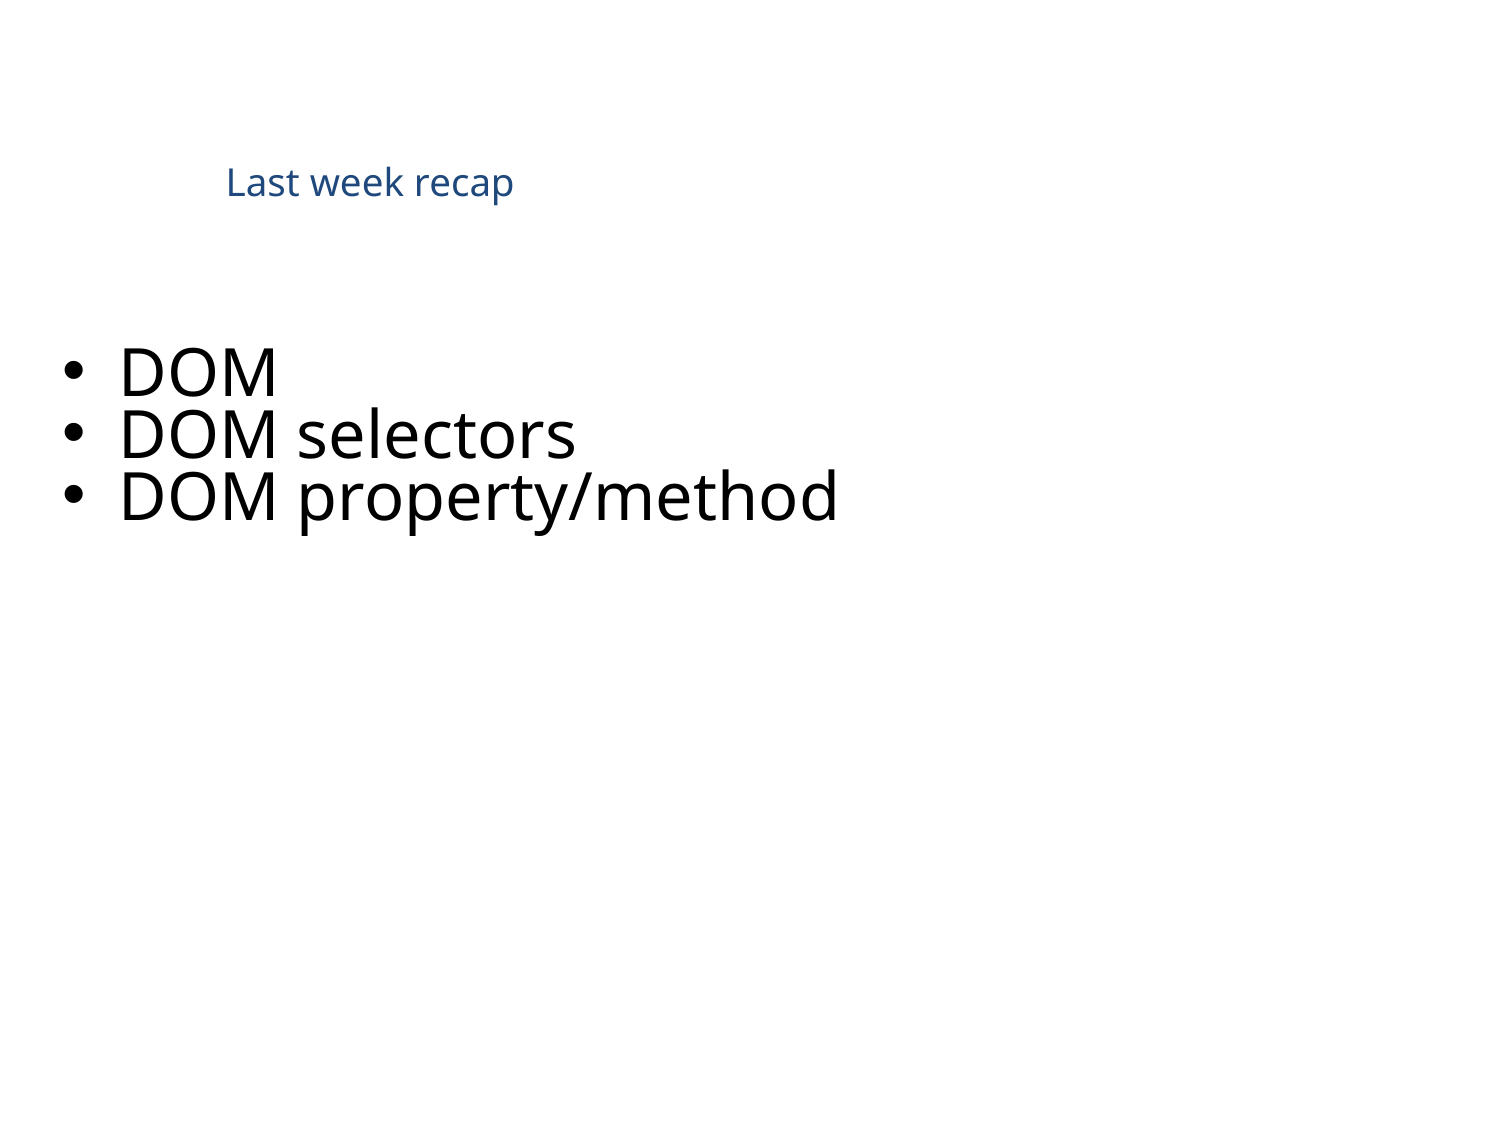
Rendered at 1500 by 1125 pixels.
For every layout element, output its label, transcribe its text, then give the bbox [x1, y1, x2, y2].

title Last week recap [0, 150, 1018, 212]
list DOM DOM selectors DOM property/method [47, 352, 1453, 961]
